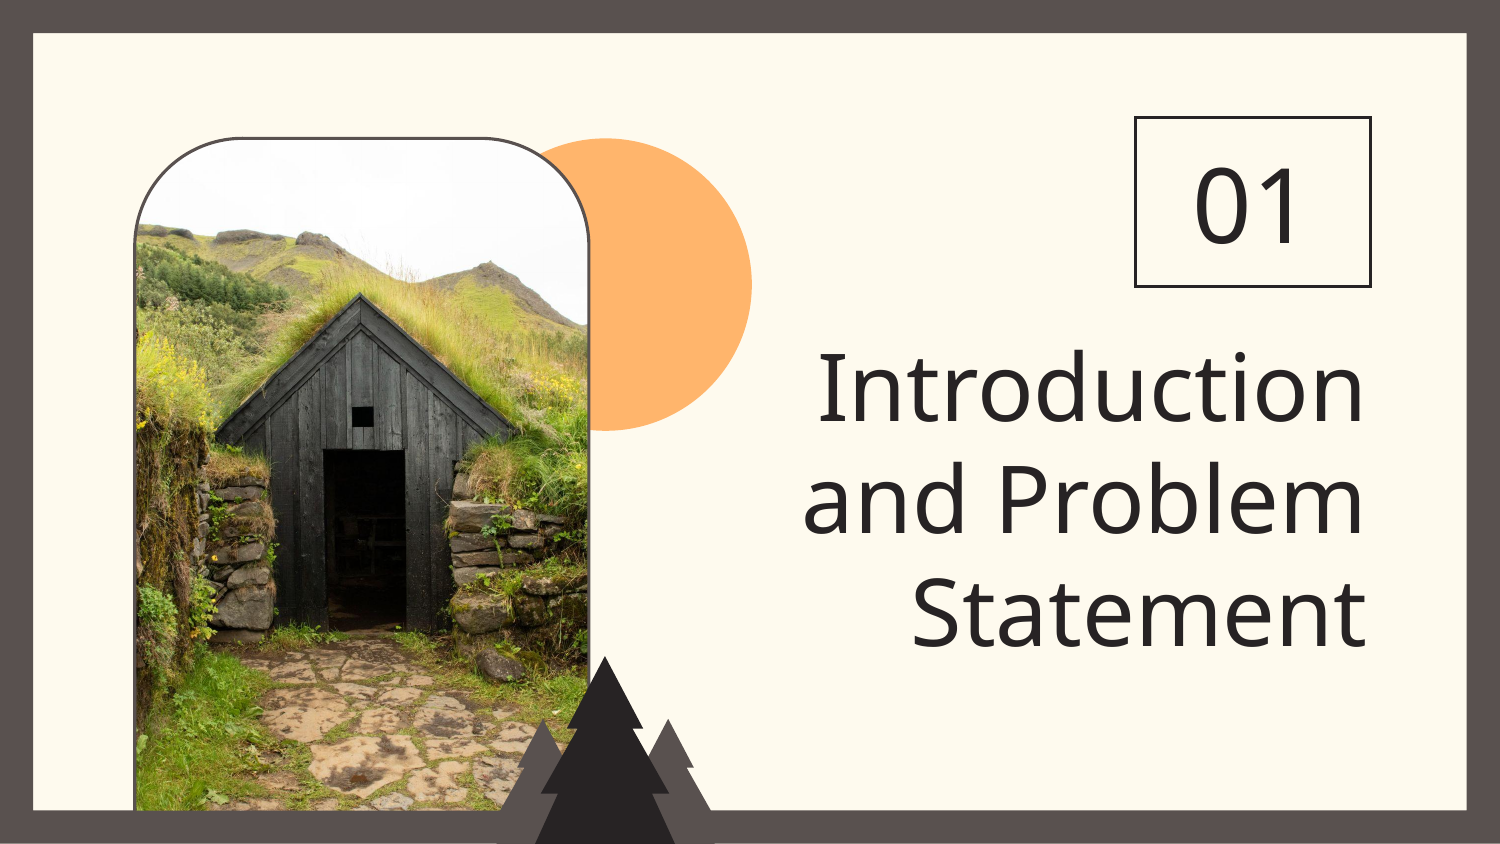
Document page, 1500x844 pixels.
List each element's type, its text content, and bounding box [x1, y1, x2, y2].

title 01 [1134, 116, 1372, 288]
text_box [493, 655, 718, 844]
title Introduction and Problem Statement [729, 312, 1383, 543]
text_box [592, 138, 752, 431]
picture [134, 138, 590, 813]
